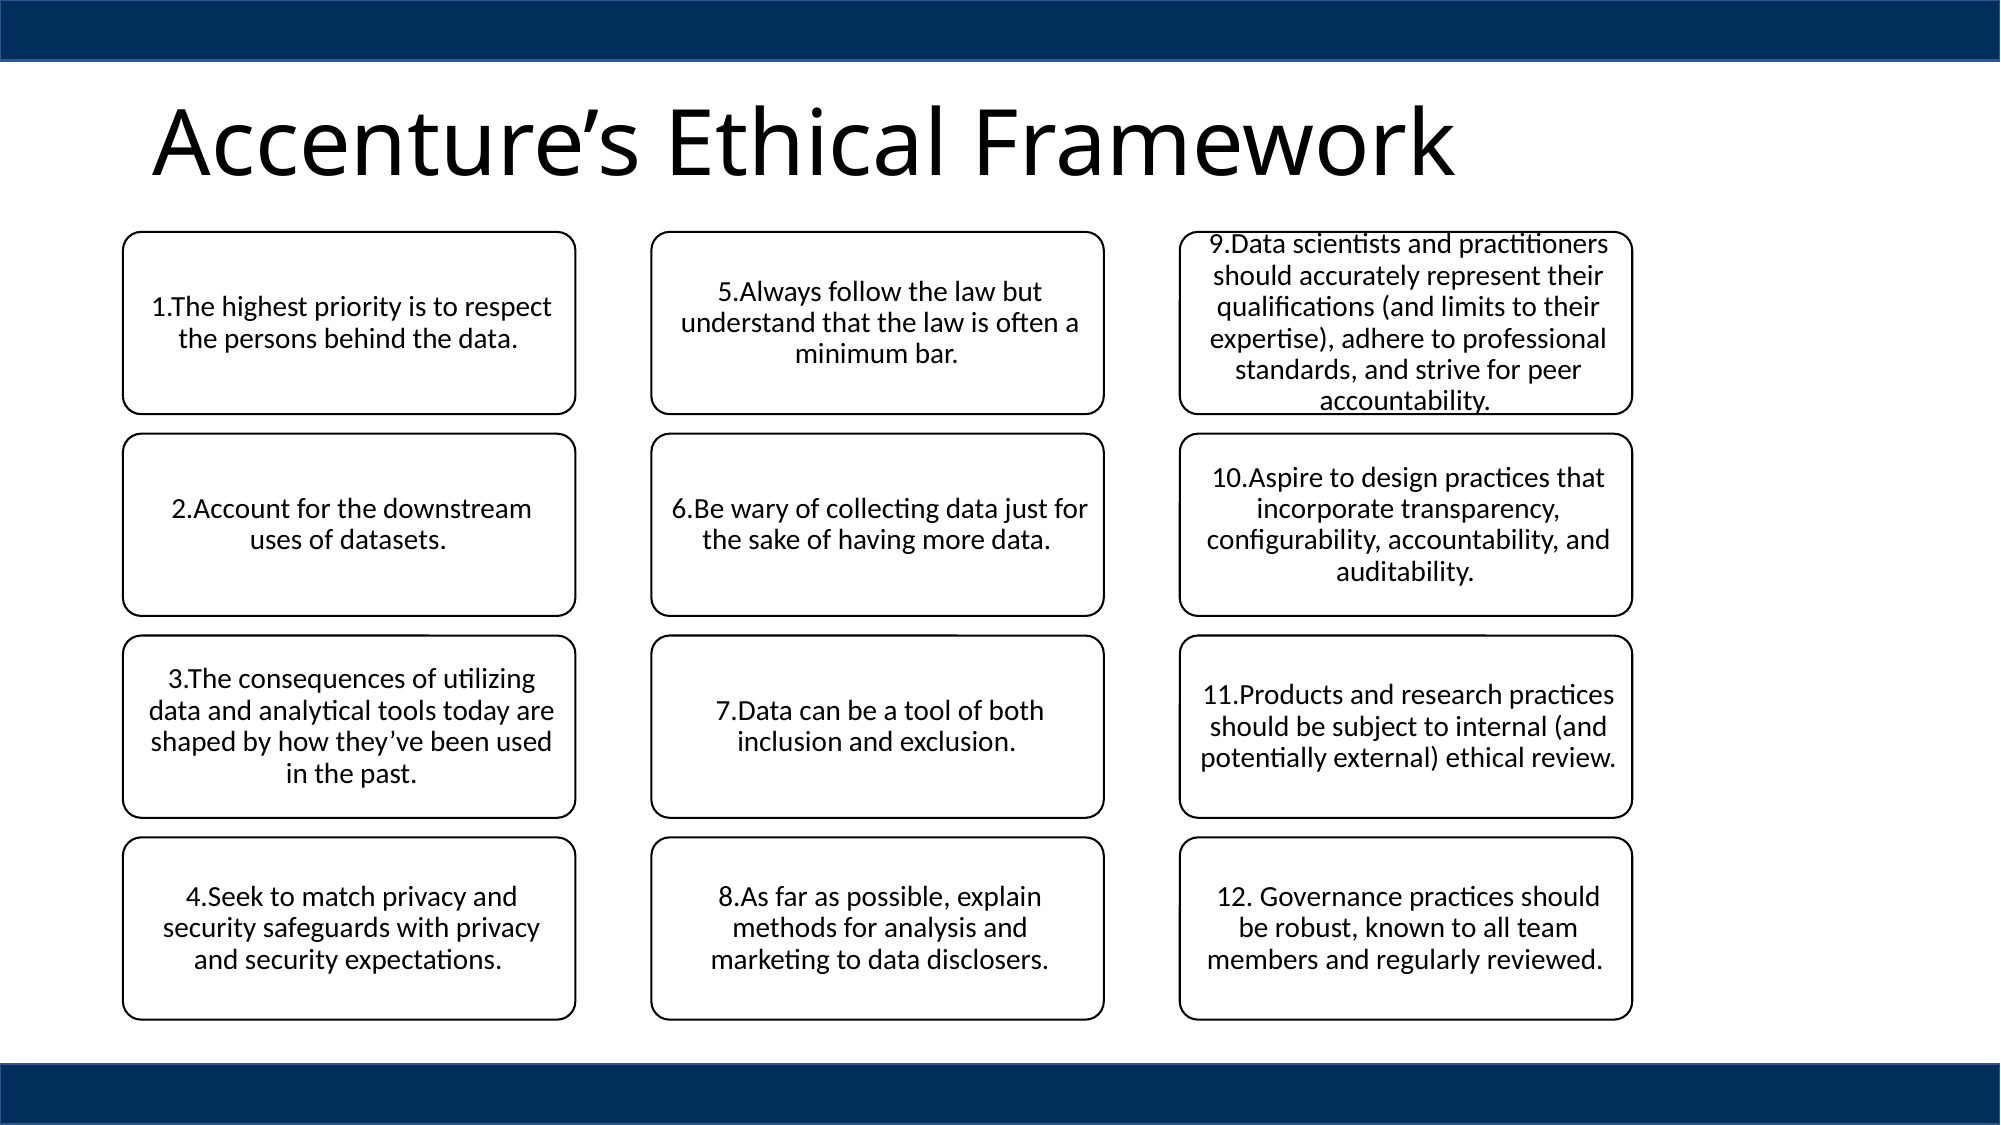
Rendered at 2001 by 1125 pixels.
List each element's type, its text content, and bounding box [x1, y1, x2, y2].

title Accenture’s Ethical Framework [137, 62, 1863, 232]
text_box [0, 0, 2000, 62]
text_box [0, 1063, 2000, 1125]
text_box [121, 231, 1634, 1020]
